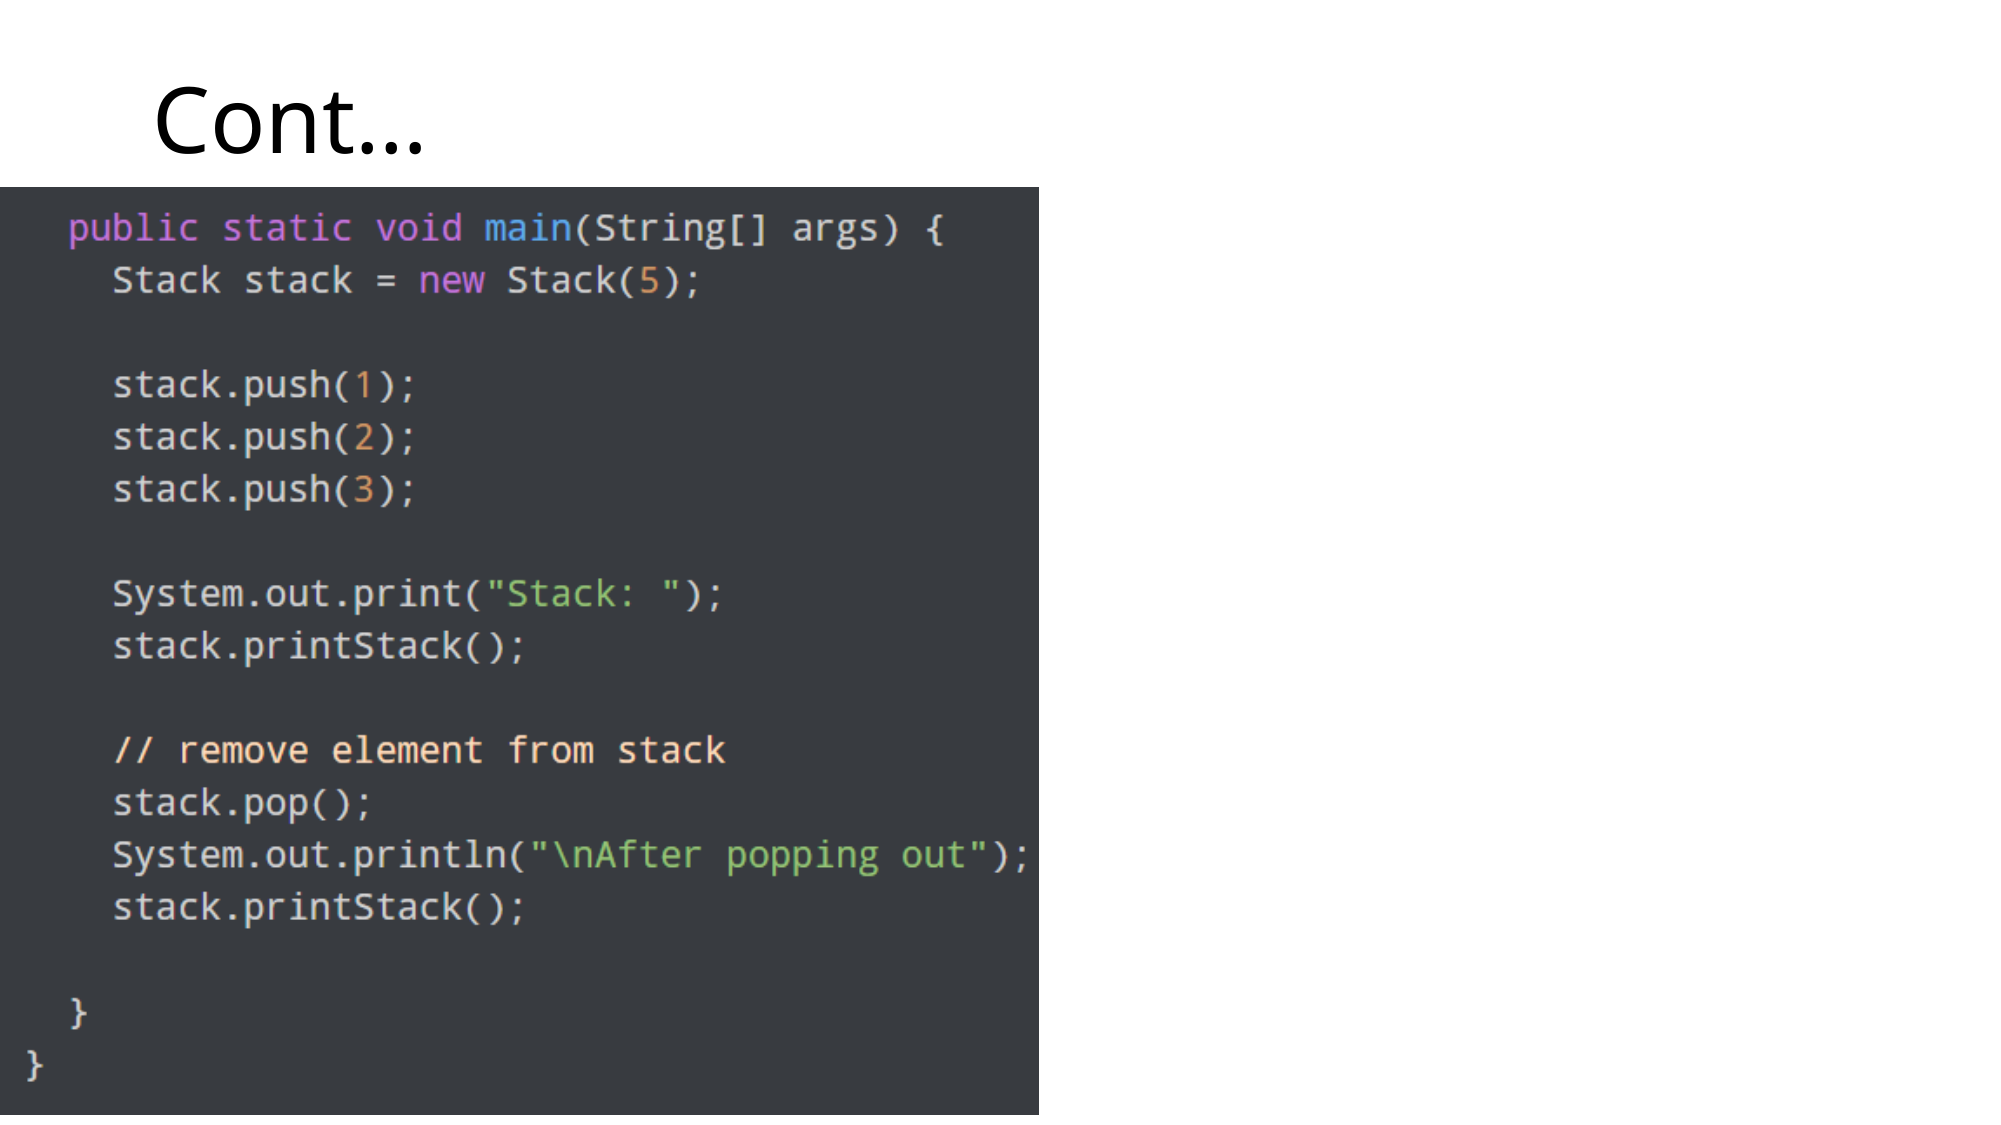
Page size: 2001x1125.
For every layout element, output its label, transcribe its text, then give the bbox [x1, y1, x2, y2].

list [0, 187, 1039, 1115]
title Cont… [137, 59, 1863, 188]
